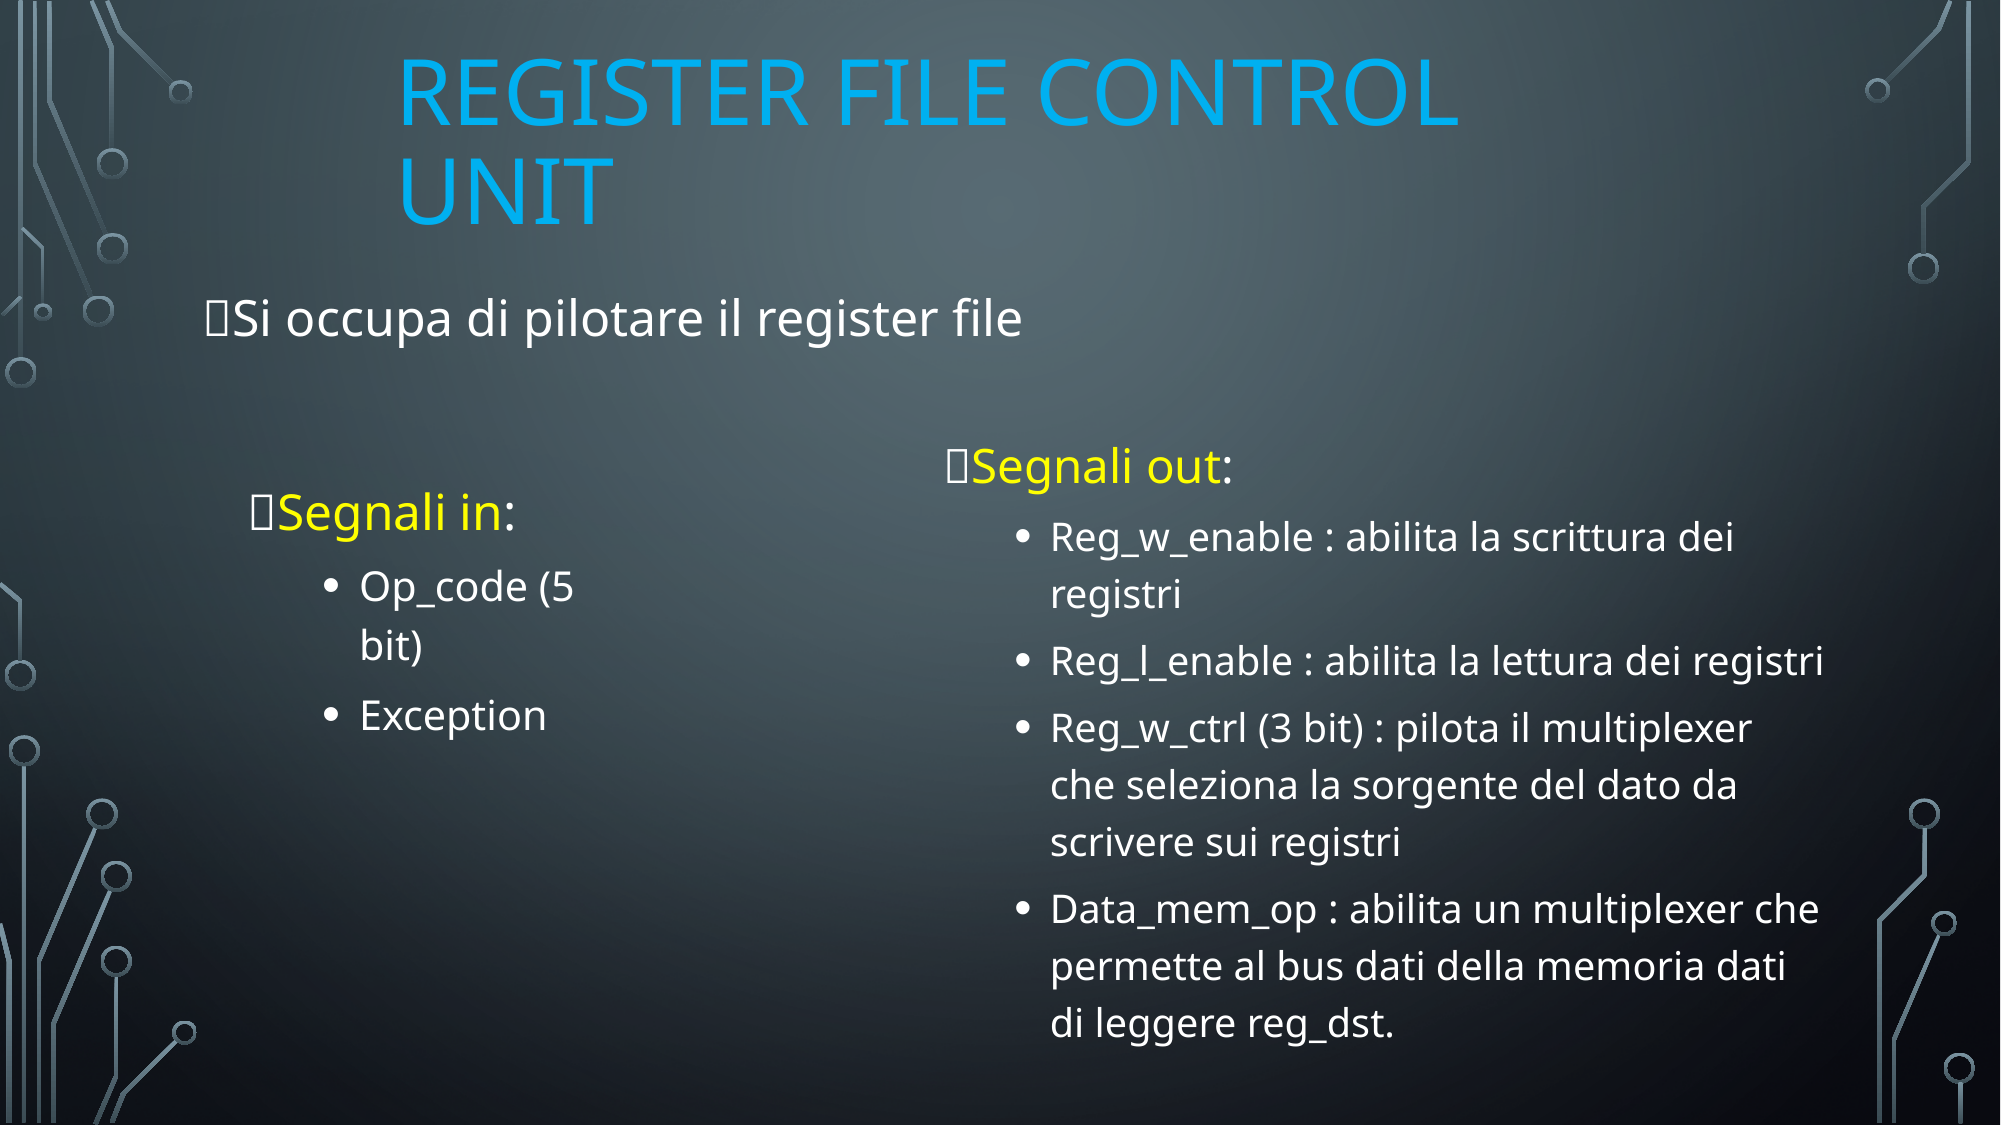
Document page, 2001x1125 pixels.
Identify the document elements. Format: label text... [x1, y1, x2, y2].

text_box Segnali out: Reg_w_enable : abilita la scrittura dei registri Reg_l_enable : abilita la lettura dei registri Reg_w_ctrl (3 bit) : pilota il multiplexer che seleziona la sorgente del dato da scrivere sui registri Data_mem_op : abilita un multiplexer che permette al bus dati della memoria dati di leggere reg_dst. [928, 416, 1842, 1081]
text_box Segnali in: Op_code (5 bit) Exception [232, 461, 652, 749]
title Register file control unit [380, 24, 1620, 267]
list Si occupa di pilotare il register file [187, 266, 1813, 377]
